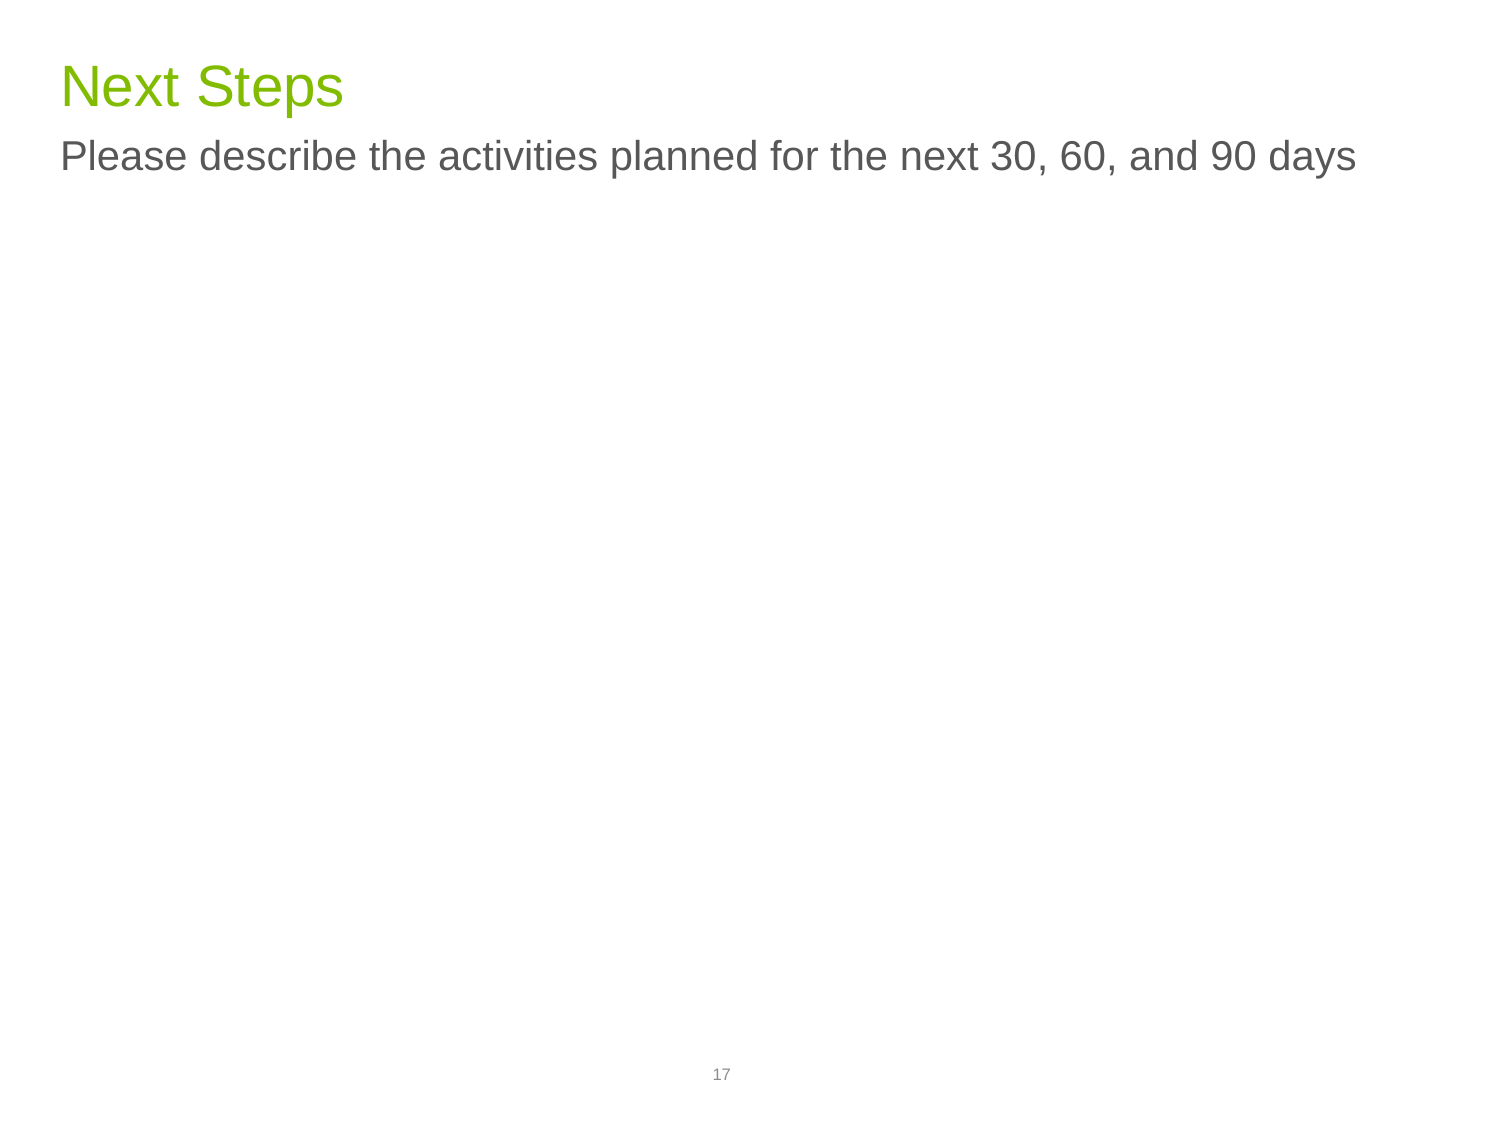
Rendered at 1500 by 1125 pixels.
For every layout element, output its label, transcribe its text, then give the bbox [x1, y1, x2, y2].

list Please describe the activities planned for the next 30, 60, and 90 days [60, 128, 1440, 253]
title Next Steps [60, 48, 1440, 126]
